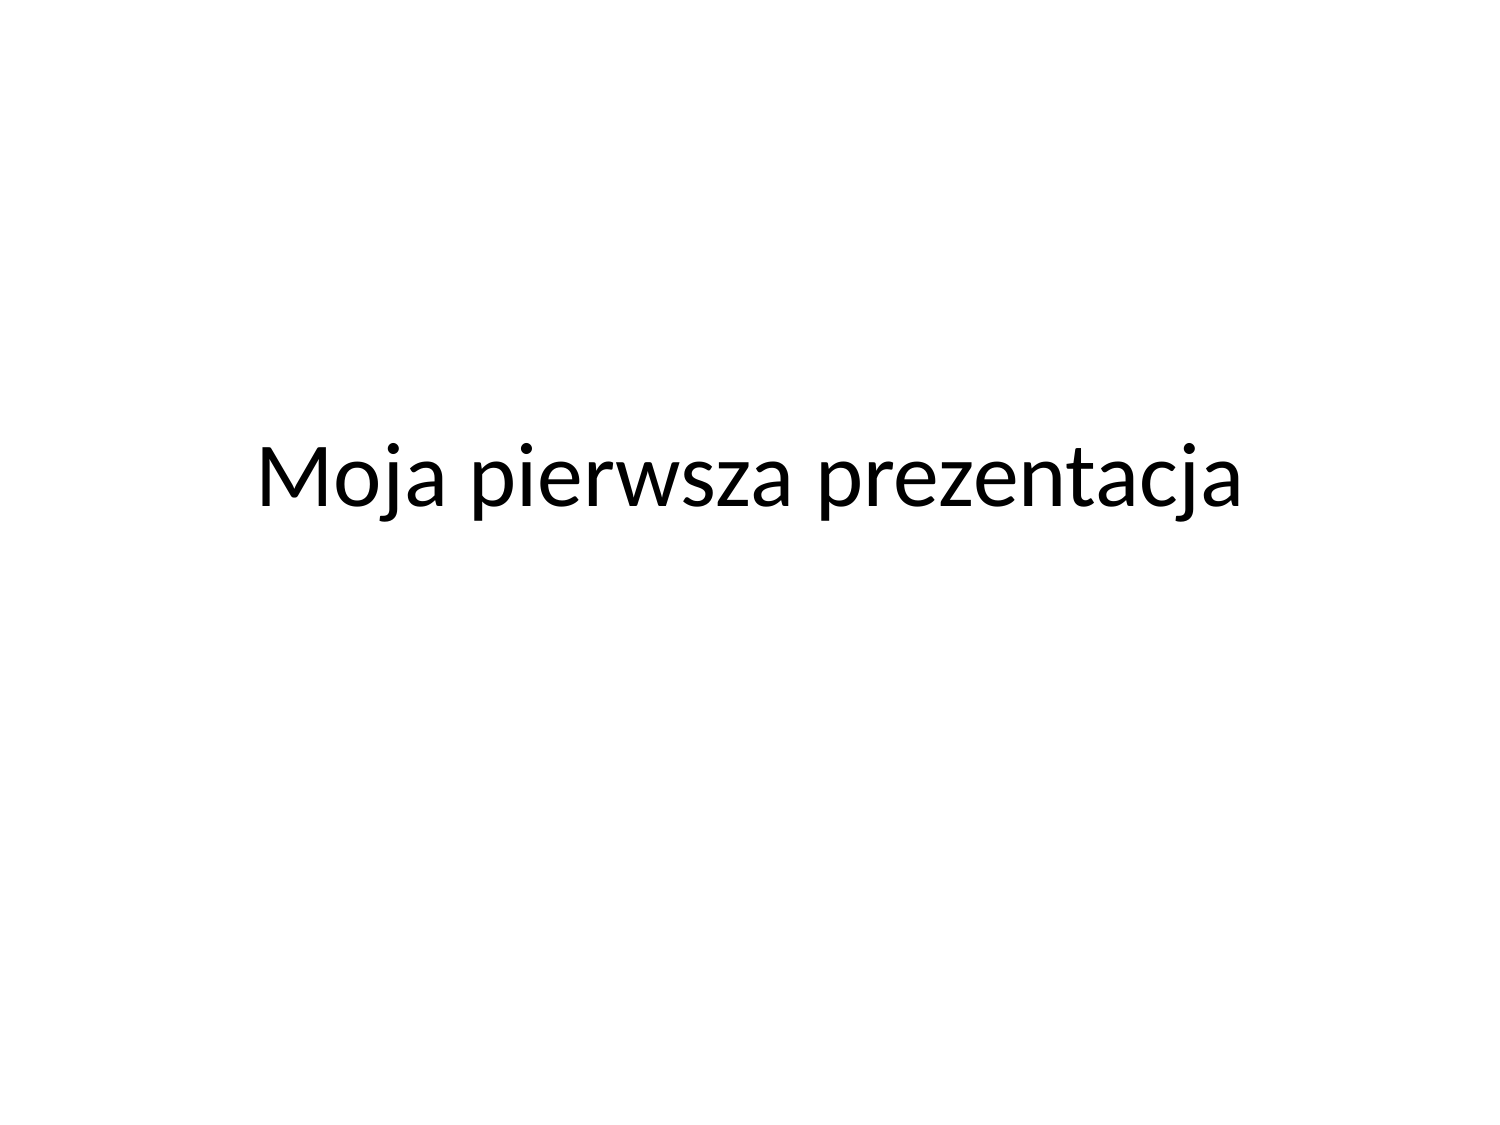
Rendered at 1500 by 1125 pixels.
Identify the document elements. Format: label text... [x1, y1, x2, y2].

title Moja pierwsza prezentacja [112, 349, 1388, 591]
